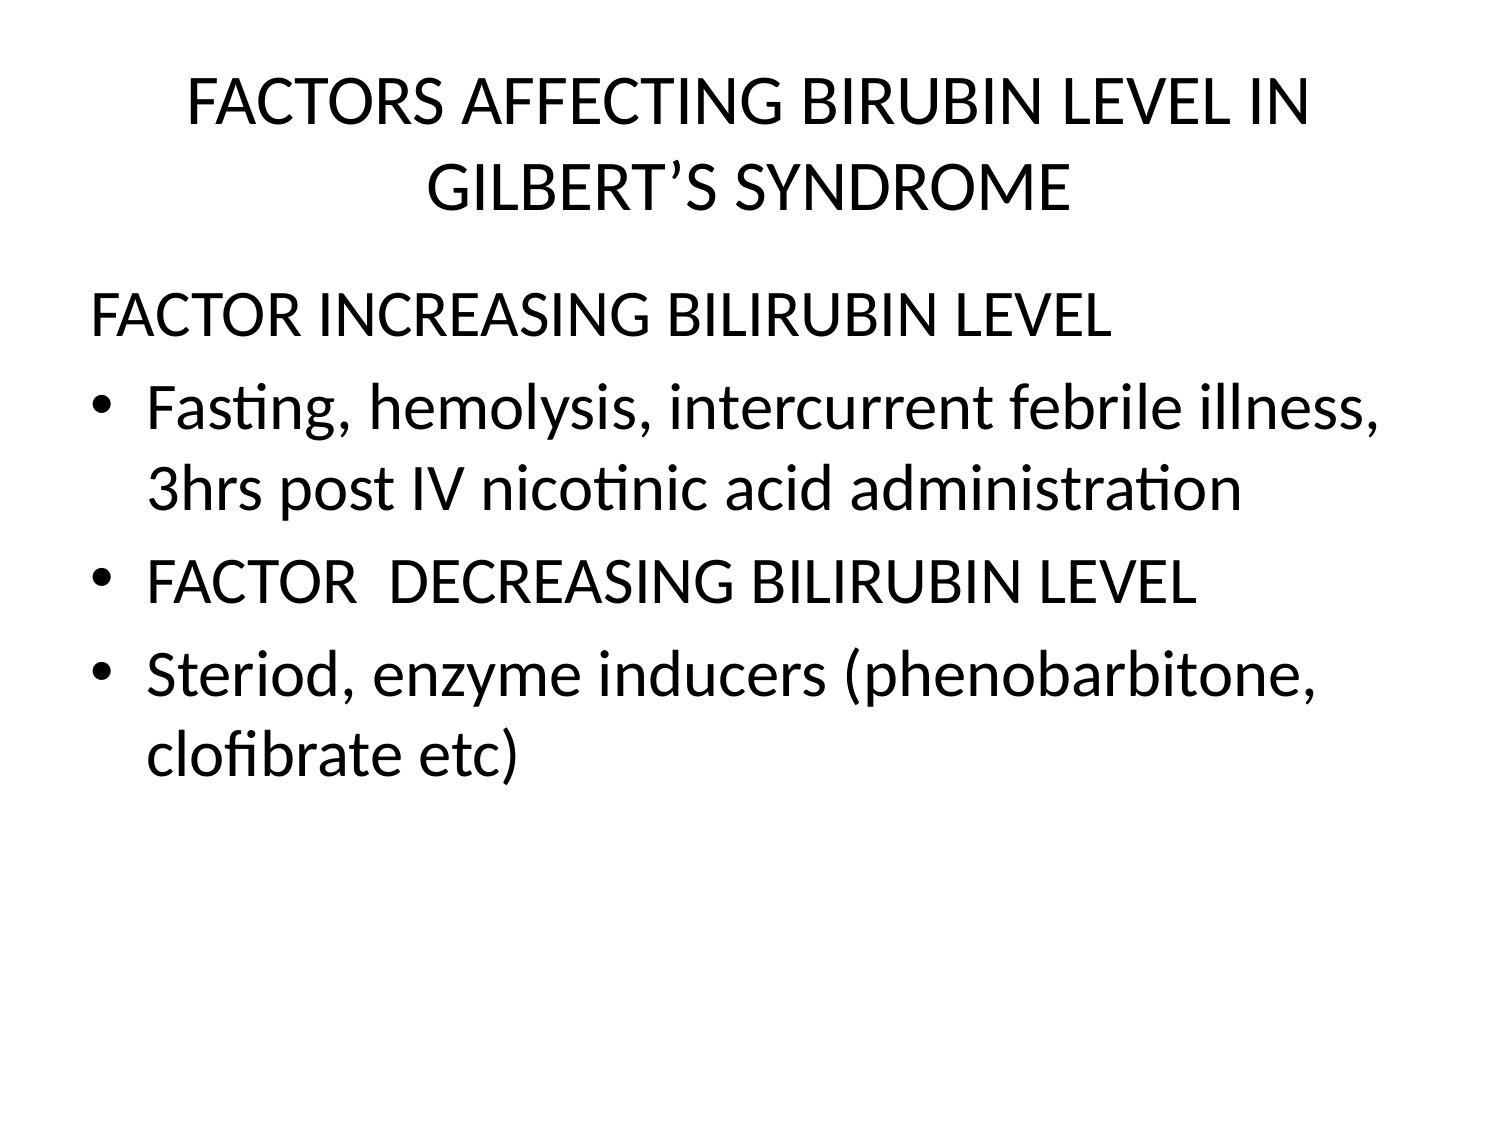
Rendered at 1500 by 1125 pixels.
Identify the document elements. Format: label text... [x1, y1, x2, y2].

title FACTORS AFFECTING BIRUBIN LEVEL IN GILBERT’S SYNDROME [75, 45, 1425, 233]
list FACTOR INCREASING BILIRUBIN LEVEL Fasting, hemolysis, intercurrent febrile illness, 3hrs post IV nicotinic acid administration FACTOR DECREASING BILIRUBIN LEVEL Steriod, enzyme inducers (phenobarbitone, clofibrate etc) [75, 262, 1425, 1005]
